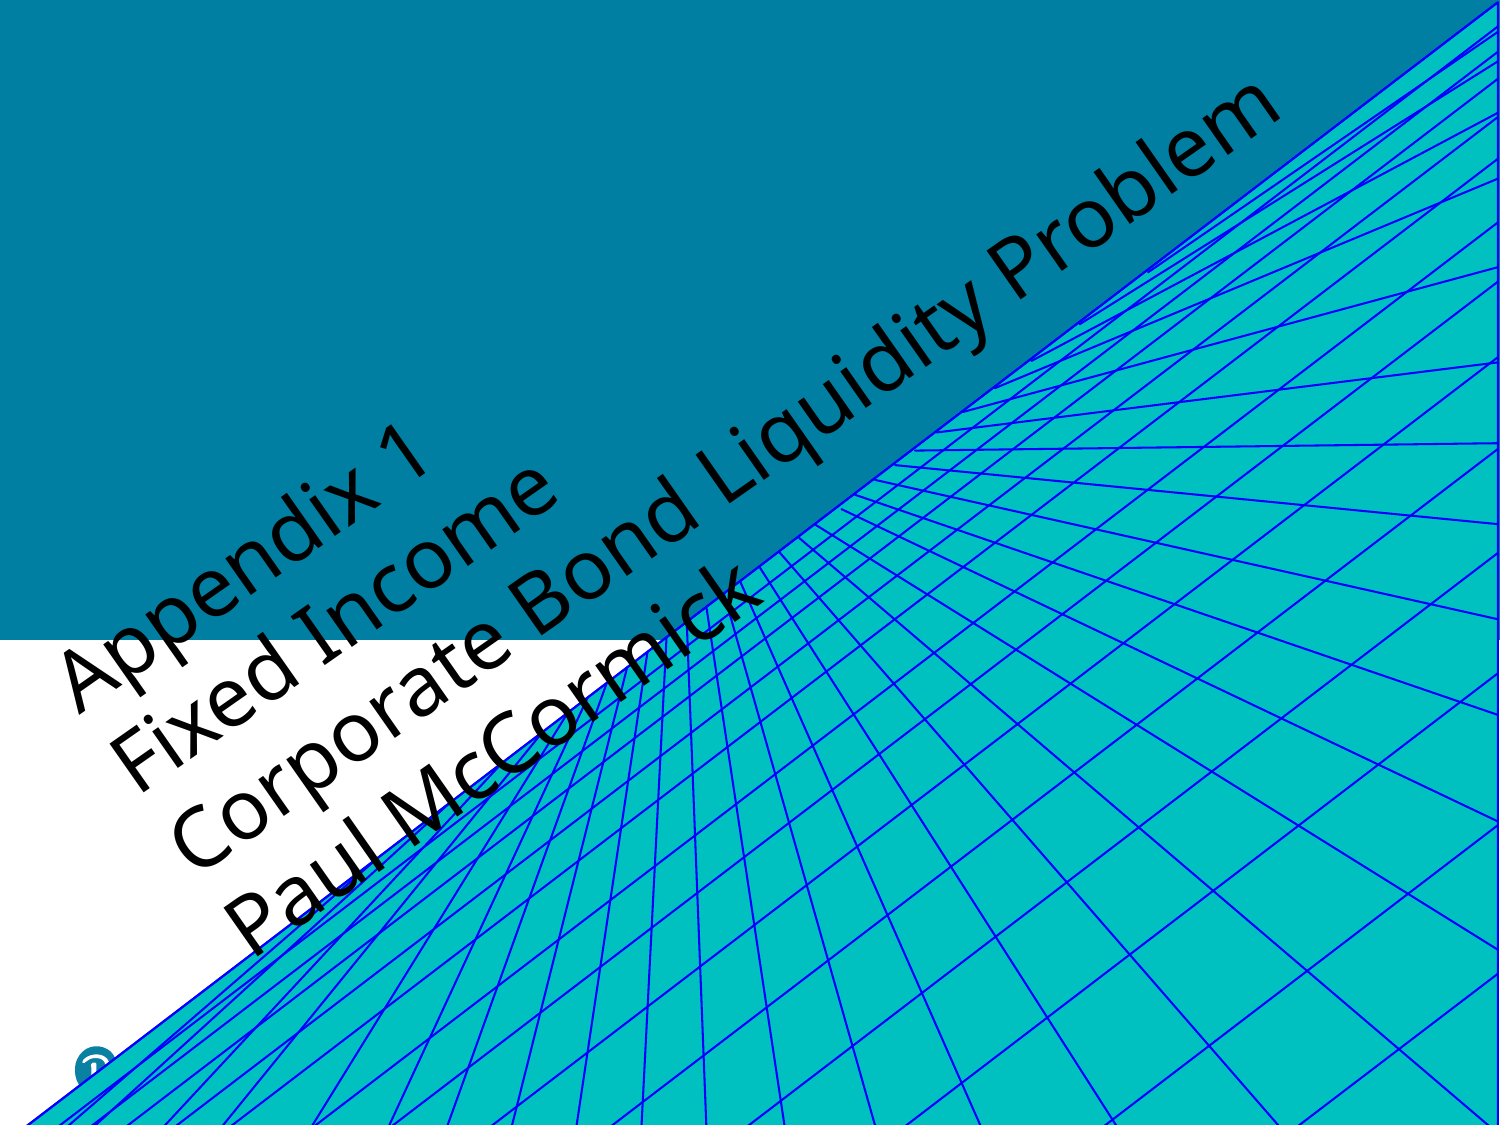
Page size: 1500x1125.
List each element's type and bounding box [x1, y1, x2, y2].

text_box [0, 0, 1500, 1125]
